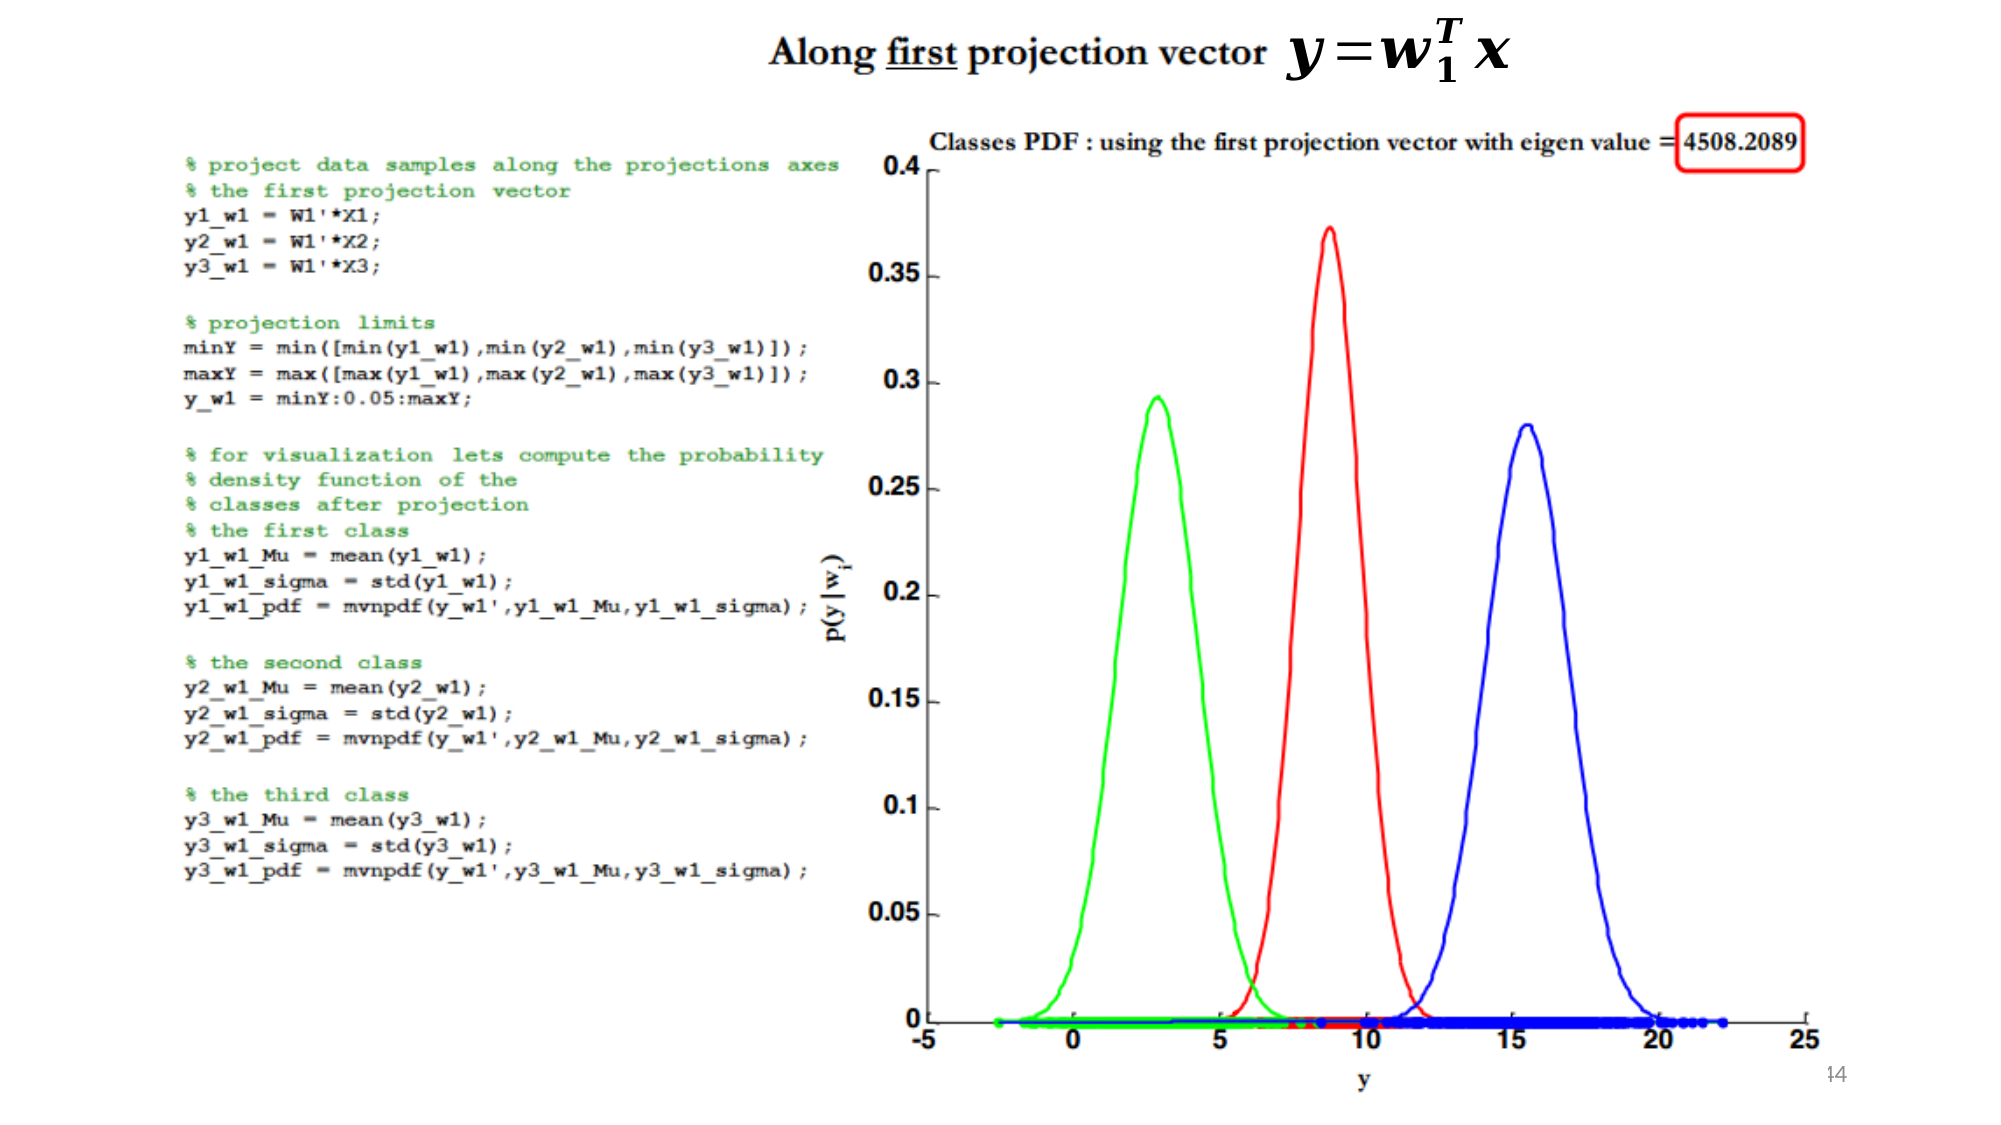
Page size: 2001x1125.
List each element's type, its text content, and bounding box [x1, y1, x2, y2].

slide_number 44 [1828, 1042, 1863, 1103]
picture [172, 33, 1828, 1103]
